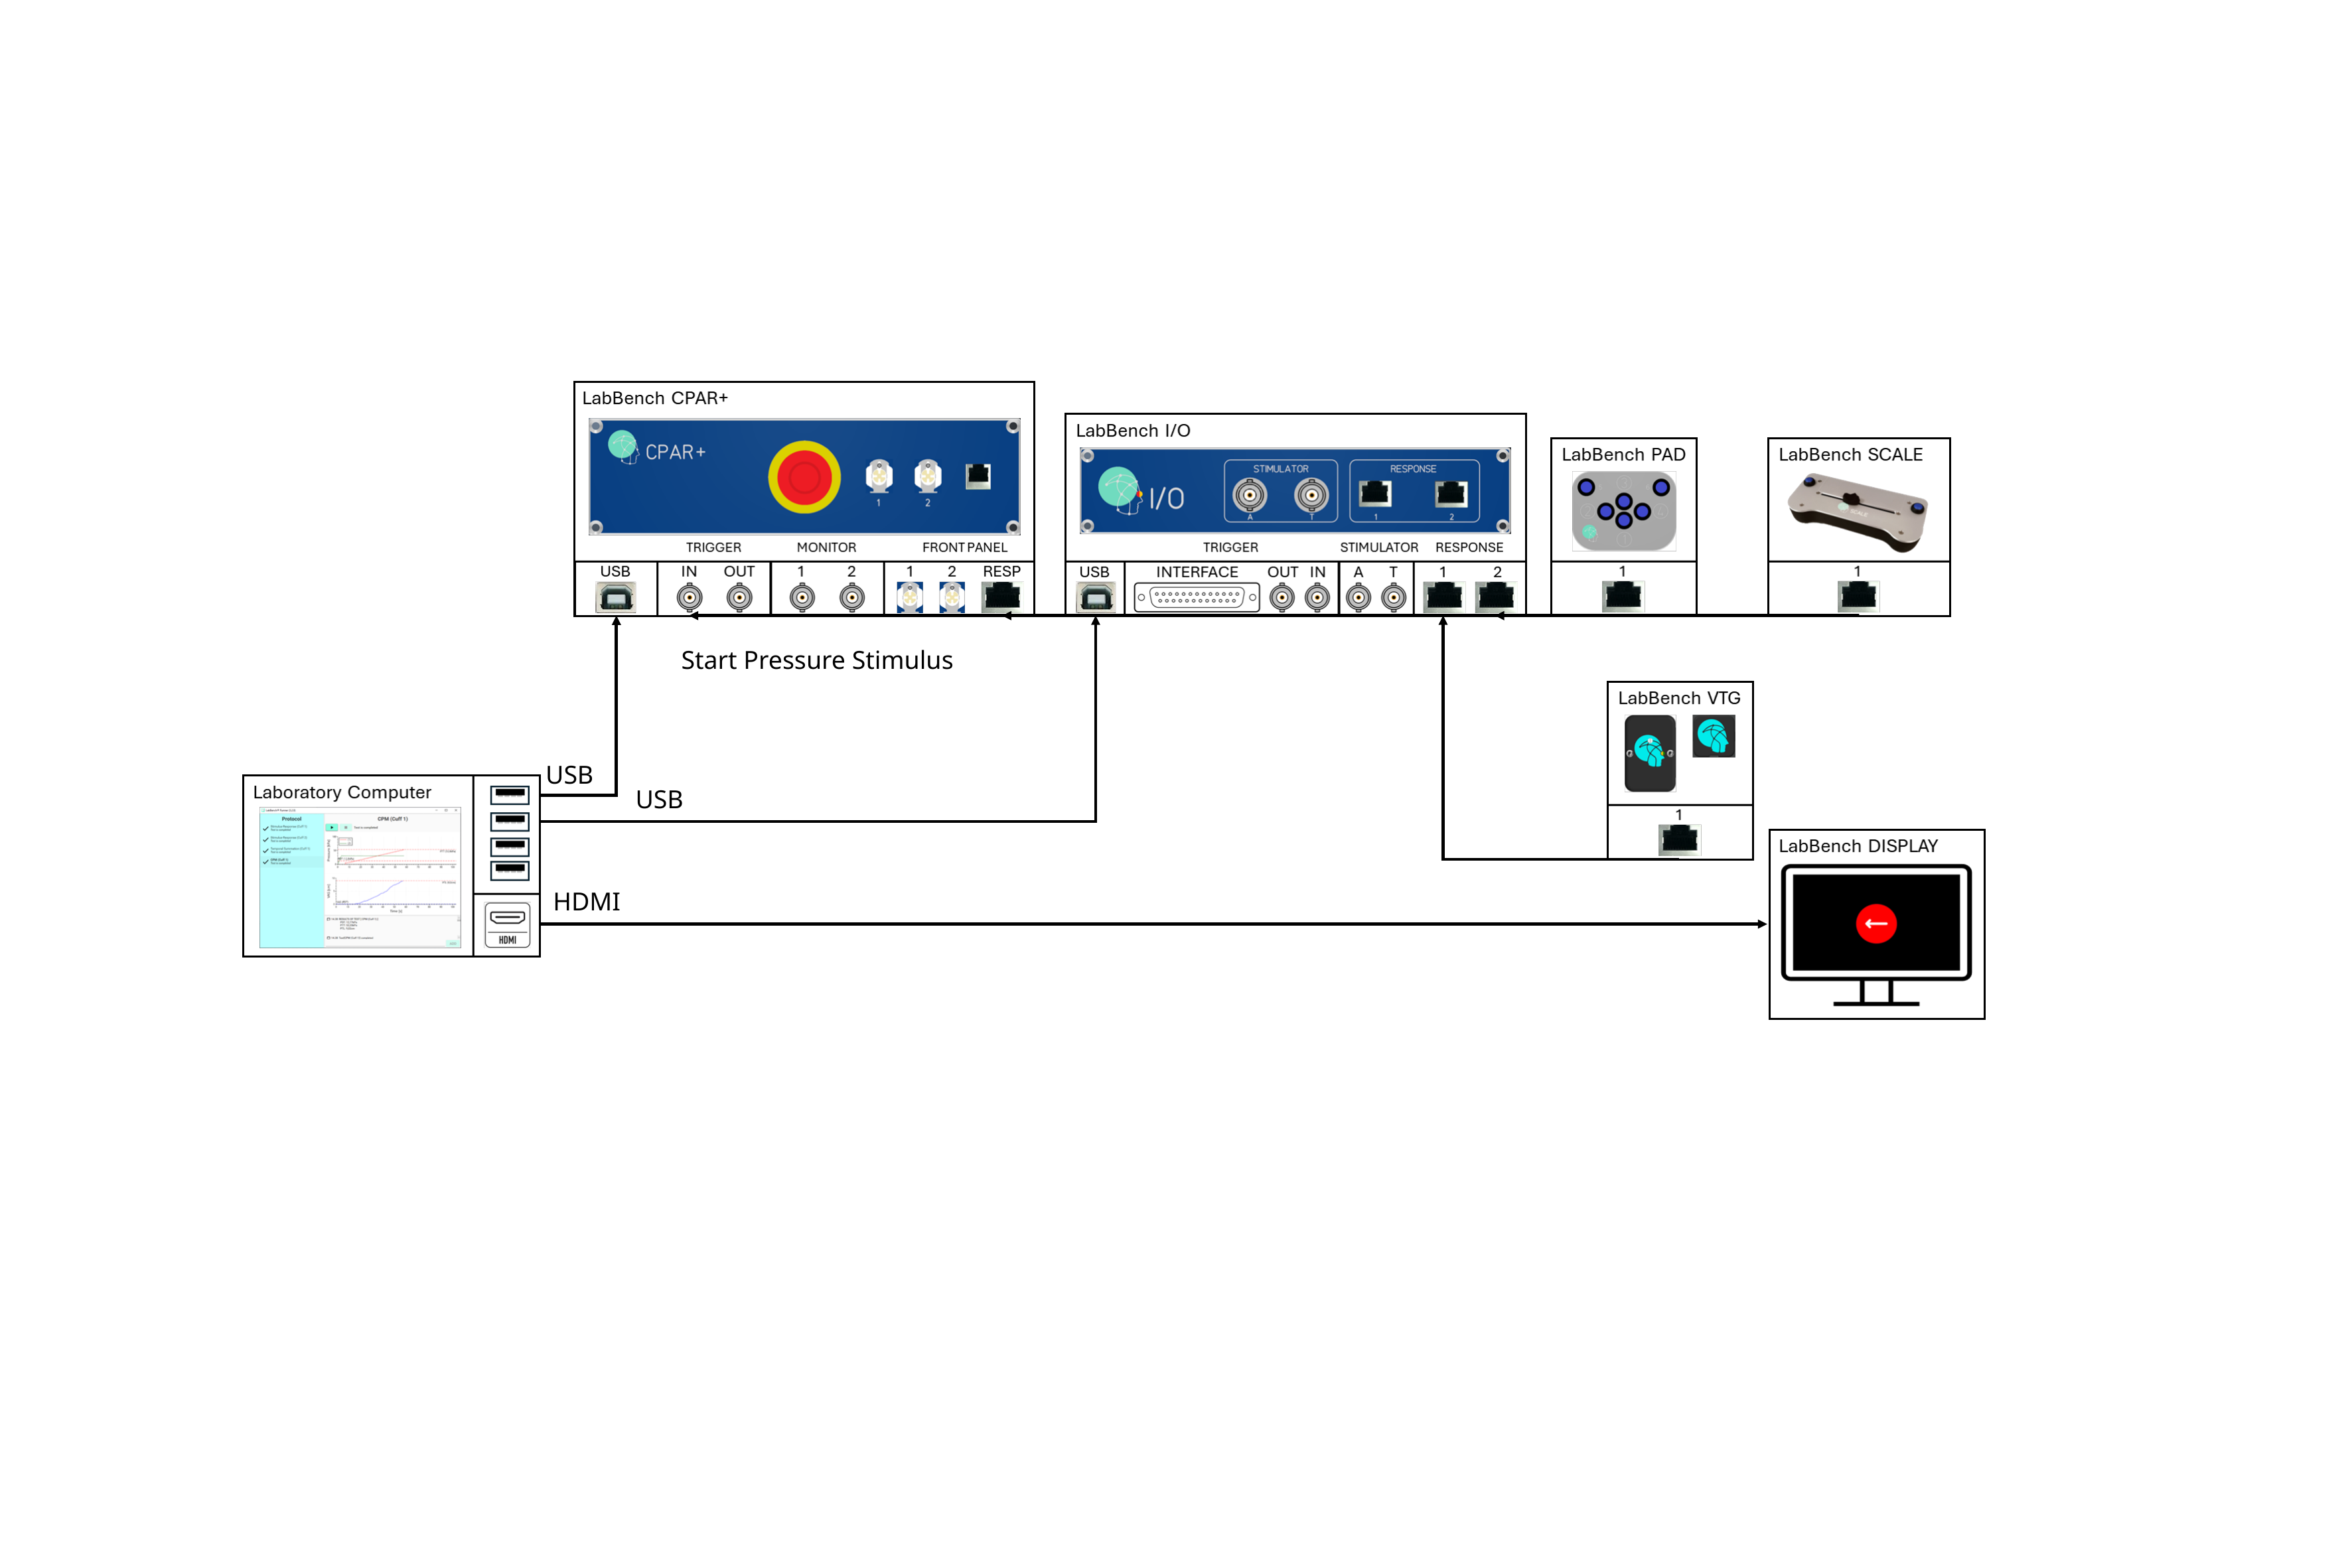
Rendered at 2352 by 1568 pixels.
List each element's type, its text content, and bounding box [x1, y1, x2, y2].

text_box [1439, 618, 1684, 856]
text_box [1432, 411, 1527, 617]
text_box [1549, 436, 1698, 617]
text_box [539, 615, 985, 822]
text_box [569, 380, 985, 615]
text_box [1606, 680, 1755, 861]
picture [1767, 828, 1986, 1021]
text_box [1063, 411, 1430, 617]
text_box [240, 774, 542, 958]
text_box HDMI [543, 881, 631, 921]
text_box USB [536, 754, 539, 774]
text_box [986, 615, 1096, 822]
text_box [1767, 436, 1952, 617]
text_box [986, 380, 1035, 615]
